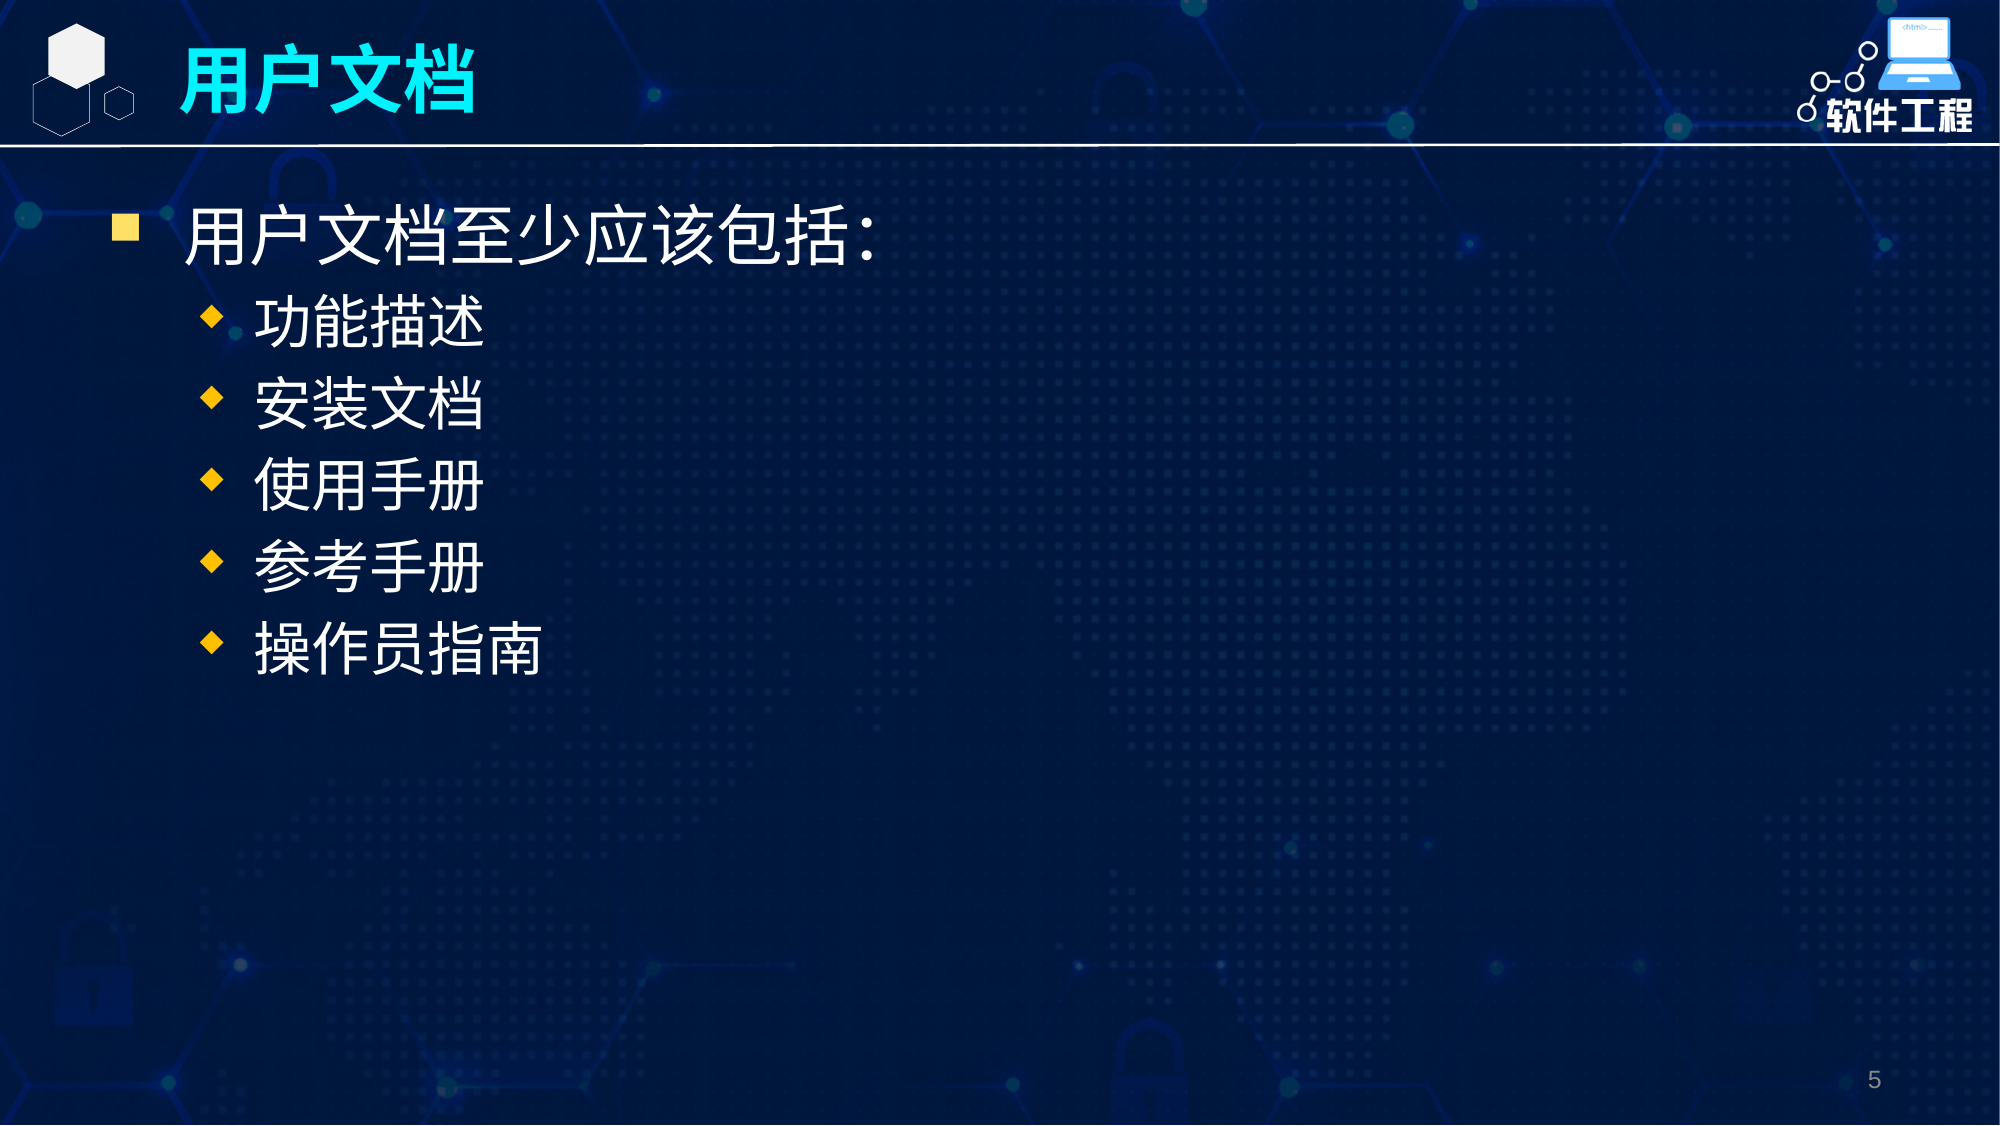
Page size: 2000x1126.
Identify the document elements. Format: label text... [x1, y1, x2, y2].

picture [0, 146, 2000, 1125]
slide_number 5 [1433, 1042, 1900, 1103]
picture [0, 0, 2000, 145]
text_box 用户文档 [161, 19, 1632, 136]
list 用户文档至少应该包括： 功能描述 安装文档 使用手册 参考手册 操作员指南 [90, 184, 1891, 947]
